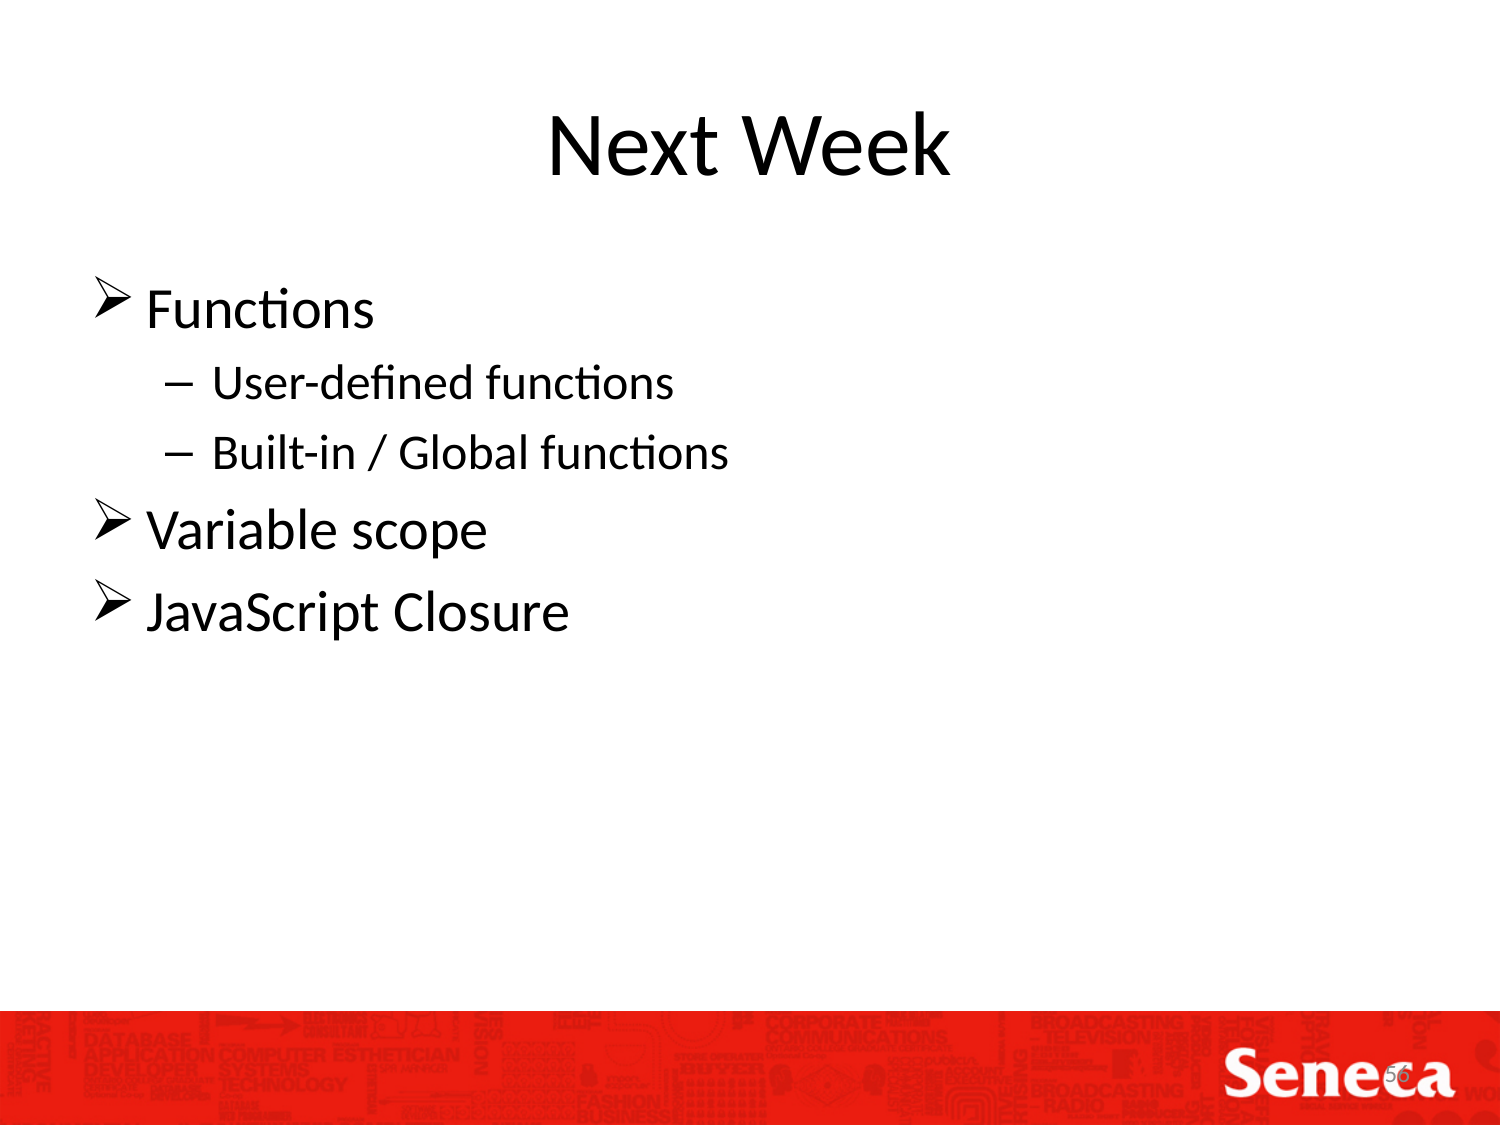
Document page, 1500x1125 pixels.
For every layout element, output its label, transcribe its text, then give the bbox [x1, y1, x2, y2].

title Next Week [75, 45, 1425, 233]
picture [0, 1011, 1500, 1125]
slide_number 56 [1074, 1042, 1425, 1103]
list Functions User-defined functions Built-in / Global functions Variable scope JavaScript Closure [75, 262, 1425, 1005]
